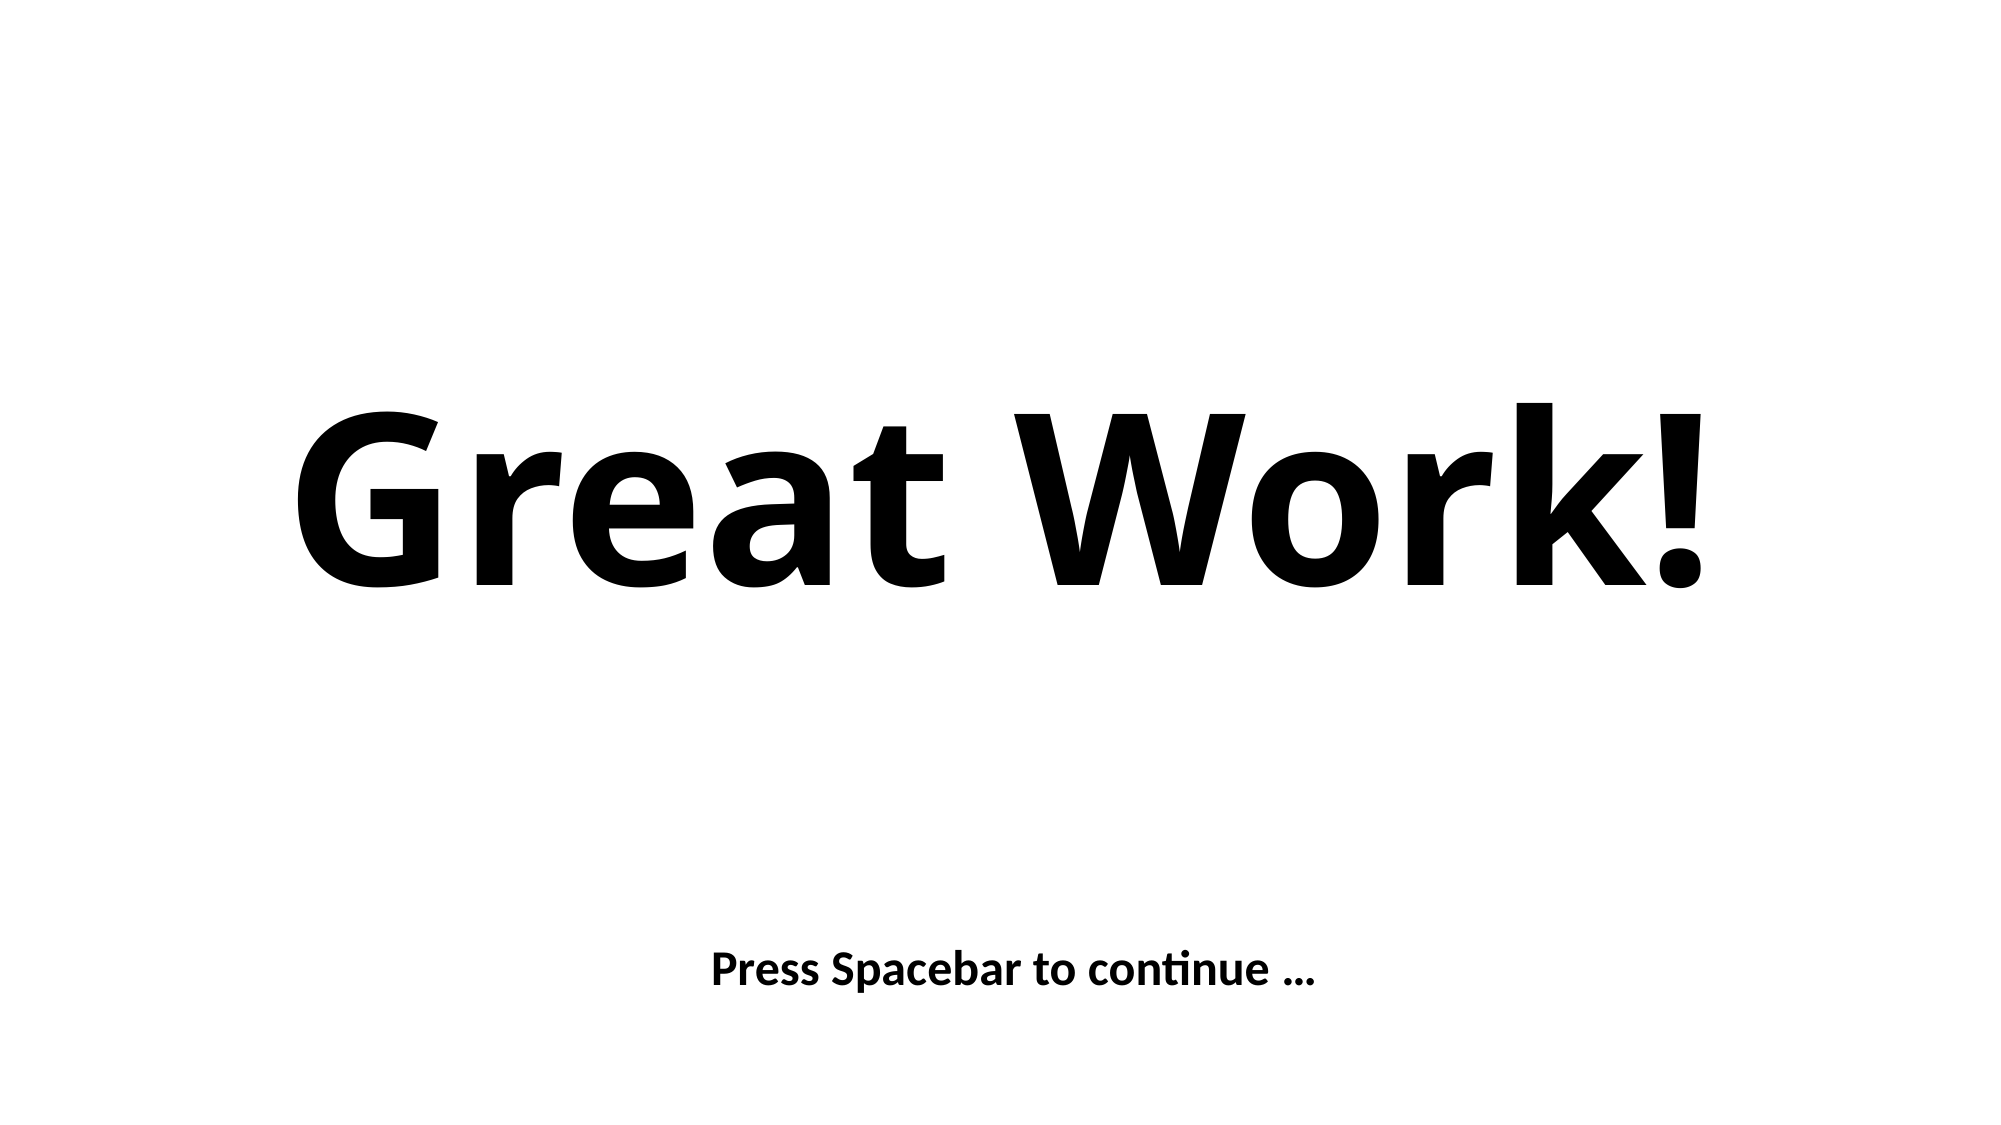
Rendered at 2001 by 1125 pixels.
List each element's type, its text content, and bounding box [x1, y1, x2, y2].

text_box Press Spacebar to continue … [627, 927, 1412, 1003]
title Great Work! [137, 370, 1863, 755]
